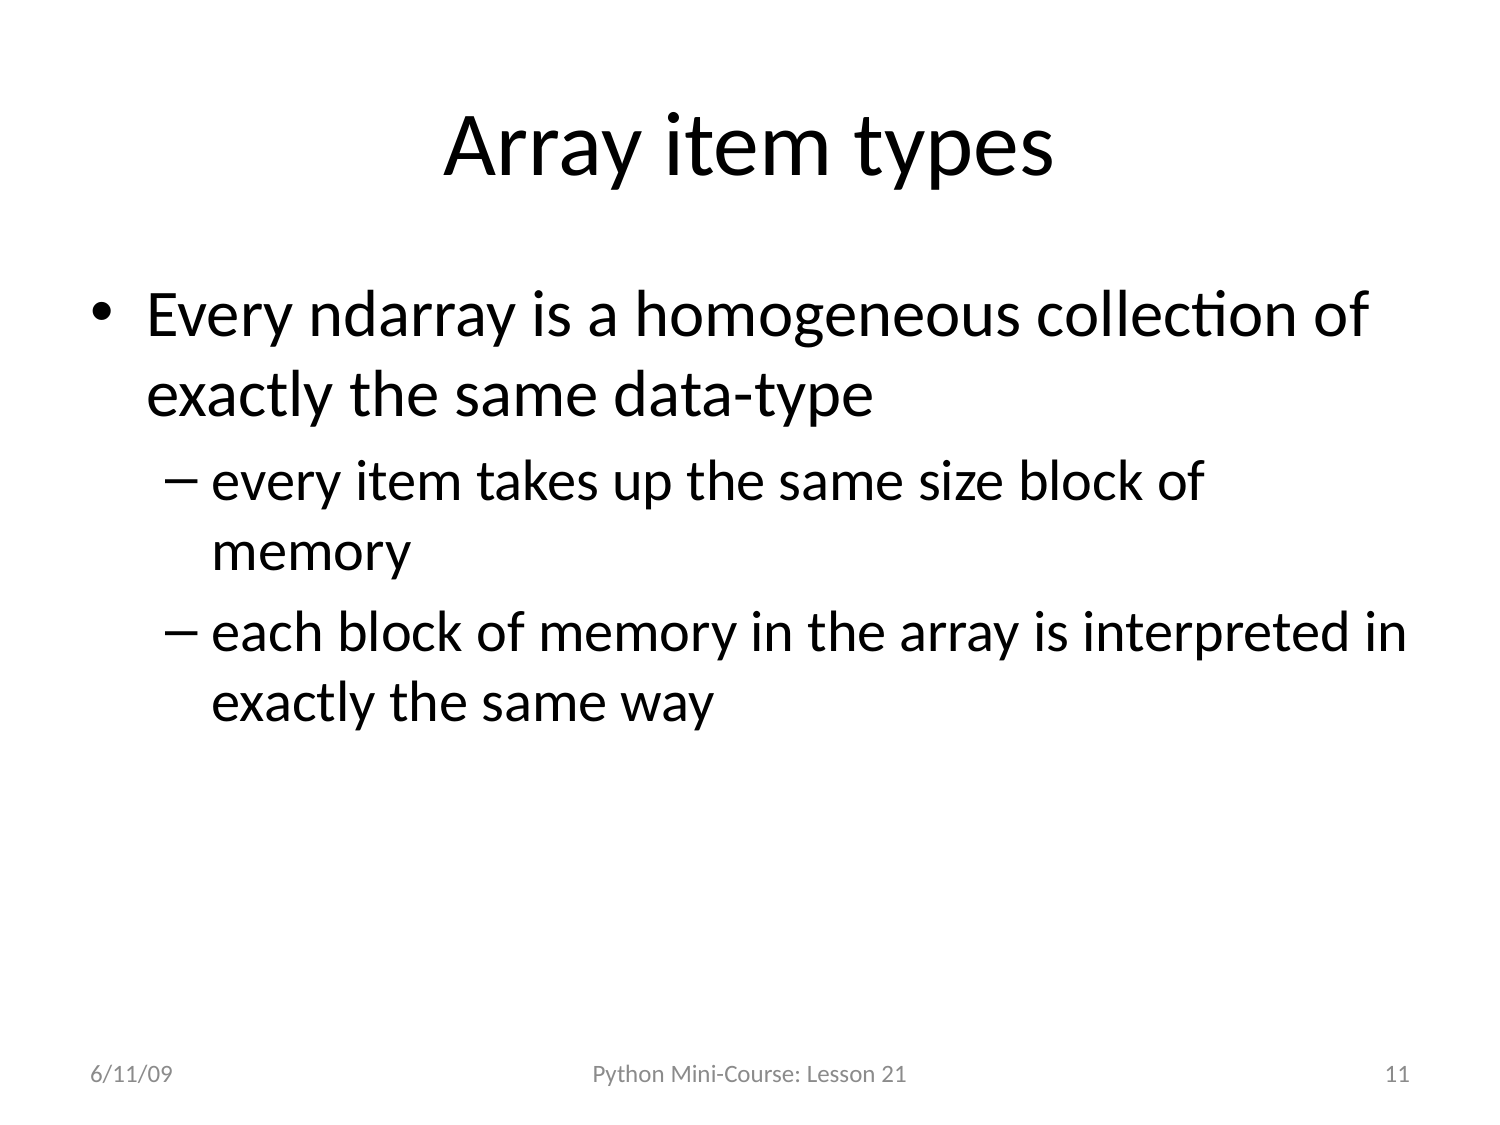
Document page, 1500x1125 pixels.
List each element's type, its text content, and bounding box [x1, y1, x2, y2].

footer Python Mini-Course: Lesson 21 [512, 1042, 988, 1103]
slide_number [75, 1042, 425, 1103]
slide_number 11 [1074, 1042, 1425, 1103]
list Every ndarray is a homogeneous collection of exactly the same data-type every item takes up the same size block of memory each block of memory in the array is interpreted in exactly the same way [75, 262, 1425, 1005]
title Array item types [75, 45, 1425, 233]
